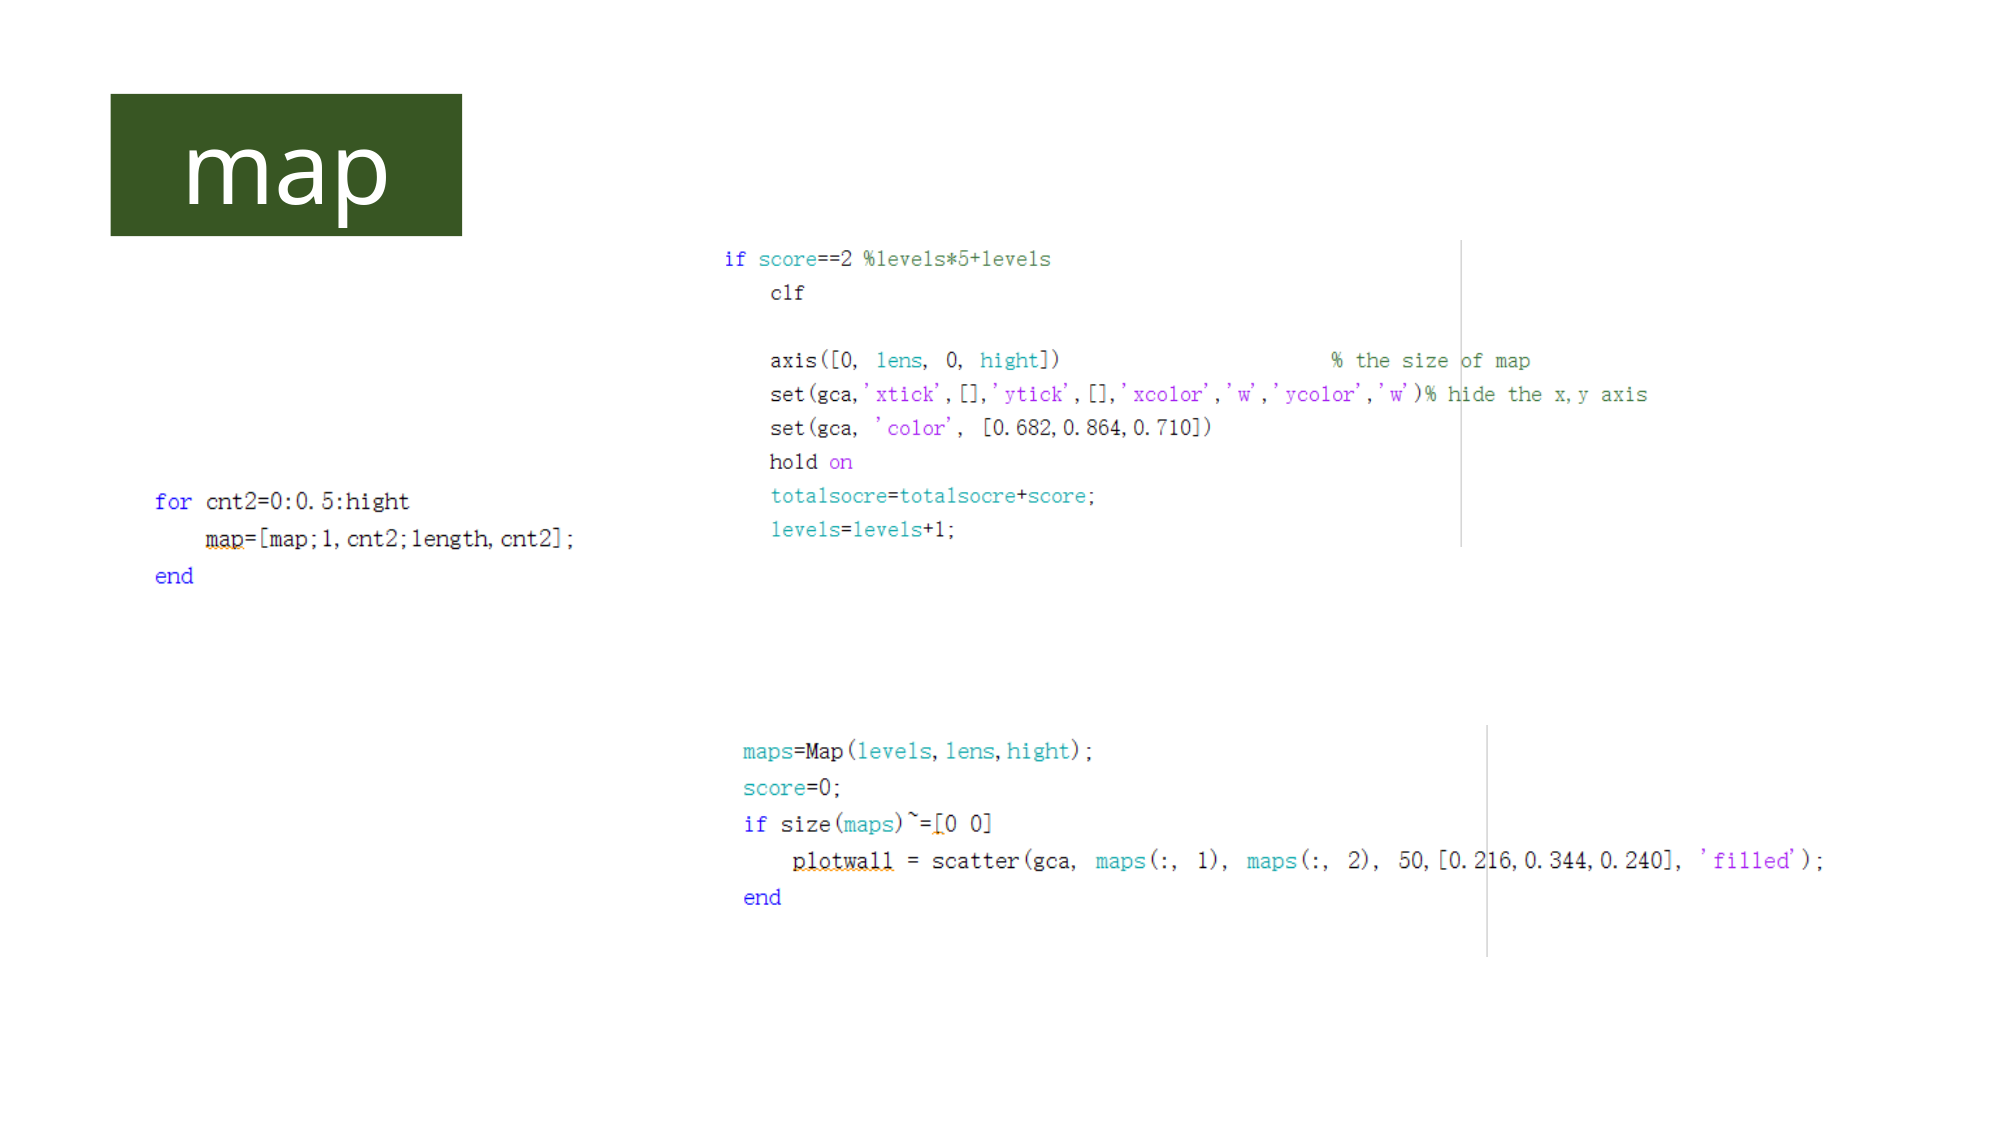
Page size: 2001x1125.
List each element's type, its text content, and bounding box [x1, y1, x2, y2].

picture [94, 455, 613, 598]
picture [725, 240, 1670, 547]
text_box map [110, 93, 463, 237]
picture [725, 725, 1838, 957]
